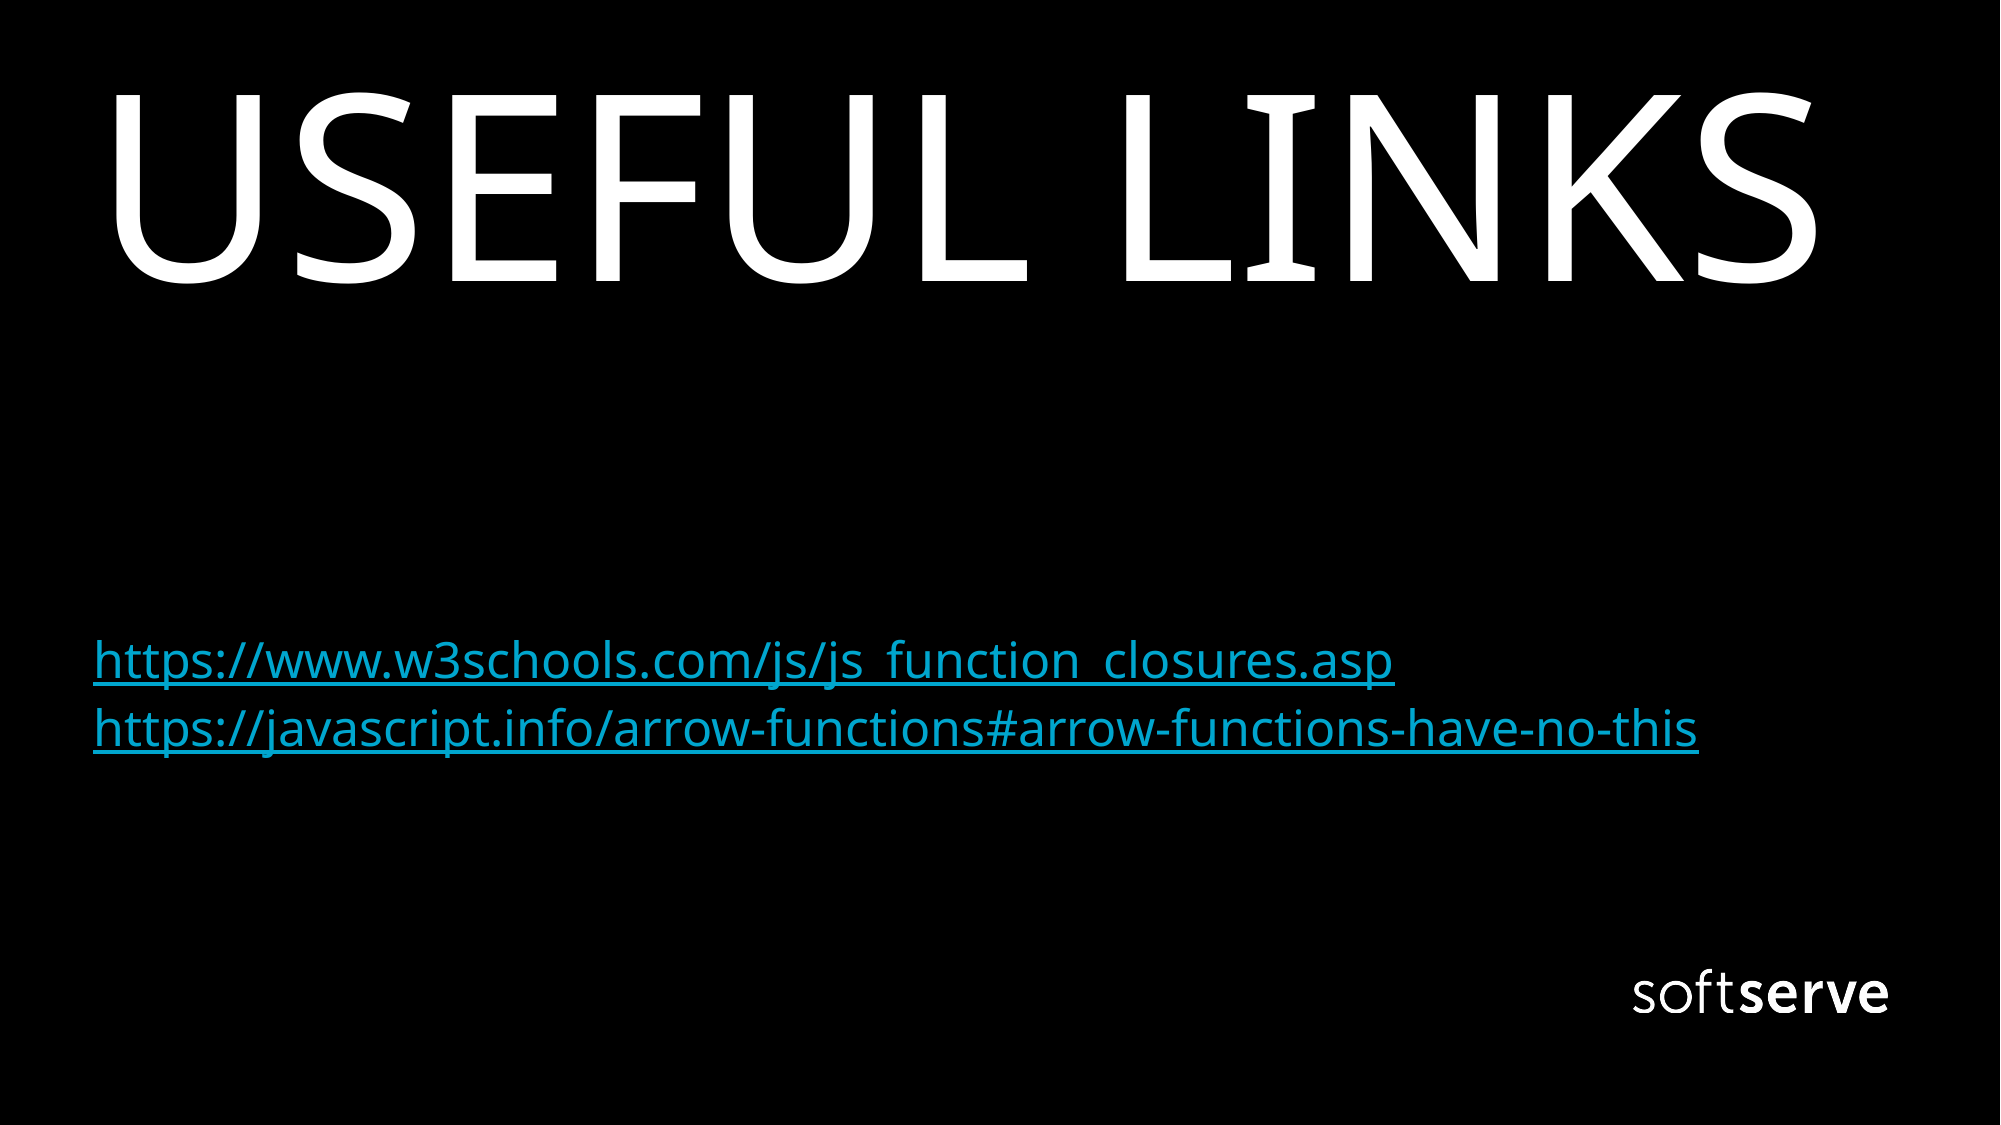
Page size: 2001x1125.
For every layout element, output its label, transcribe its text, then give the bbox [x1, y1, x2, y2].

text_box https://www.w3schools.com/js/js_function_closures.asp https://javascript.info/arrow-functions#arrow-functions-have-no-this [78, 620, 1922, 900]
title USEFUL LINKS [93, 54, 1869, 472]
picture [1633, 968, 1888, 1013]
